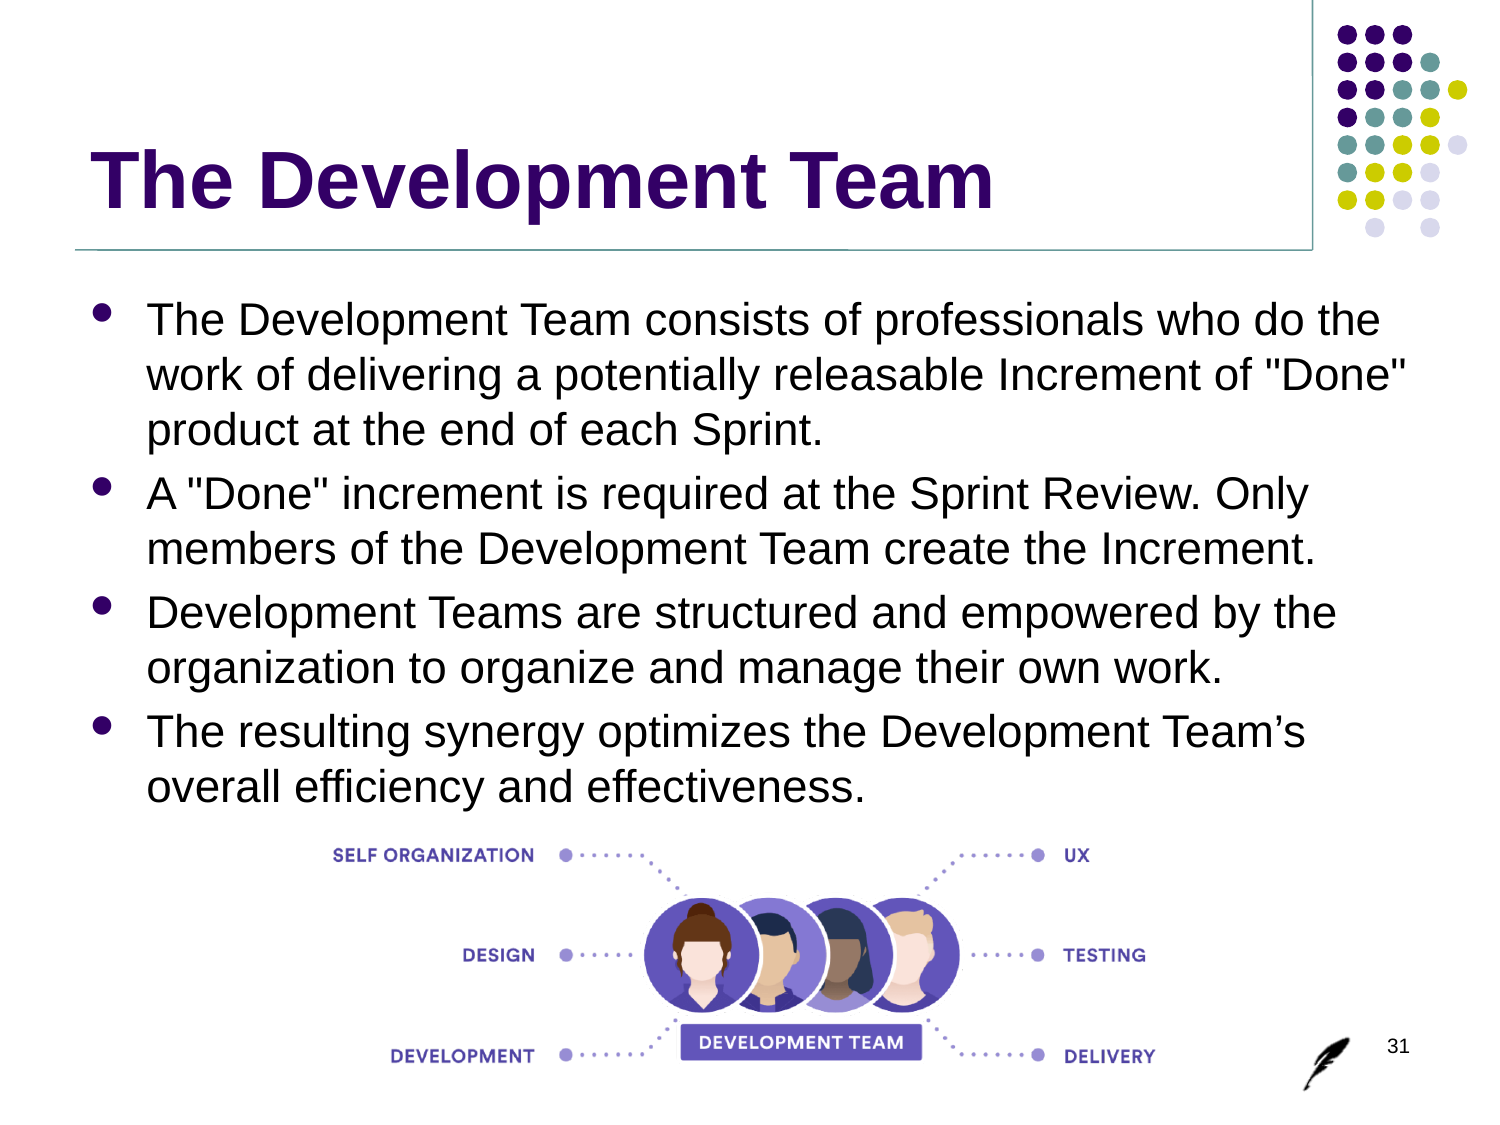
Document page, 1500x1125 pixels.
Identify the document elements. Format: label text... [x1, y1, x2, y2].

title The Development Team [75, 20, 1313, 233]
picture [299, 824, 1300, 1091]
slide_number 31 [1074, 1025, 1425, 1100]
list The Development Team consists of professionals who do the work of delivering a potentially releasable Increment of "Done" product at the end of each Sprint. A "Done" increment is required at the Sprint Review. Only members of the Development Team create the Increment. Development Teams are structured and empowered by the organization to organize and manage their own work. The resulting synergy optimizes the Development Team’s overall efficiency and effectiveness. [75, 282, 1425, 1006]
